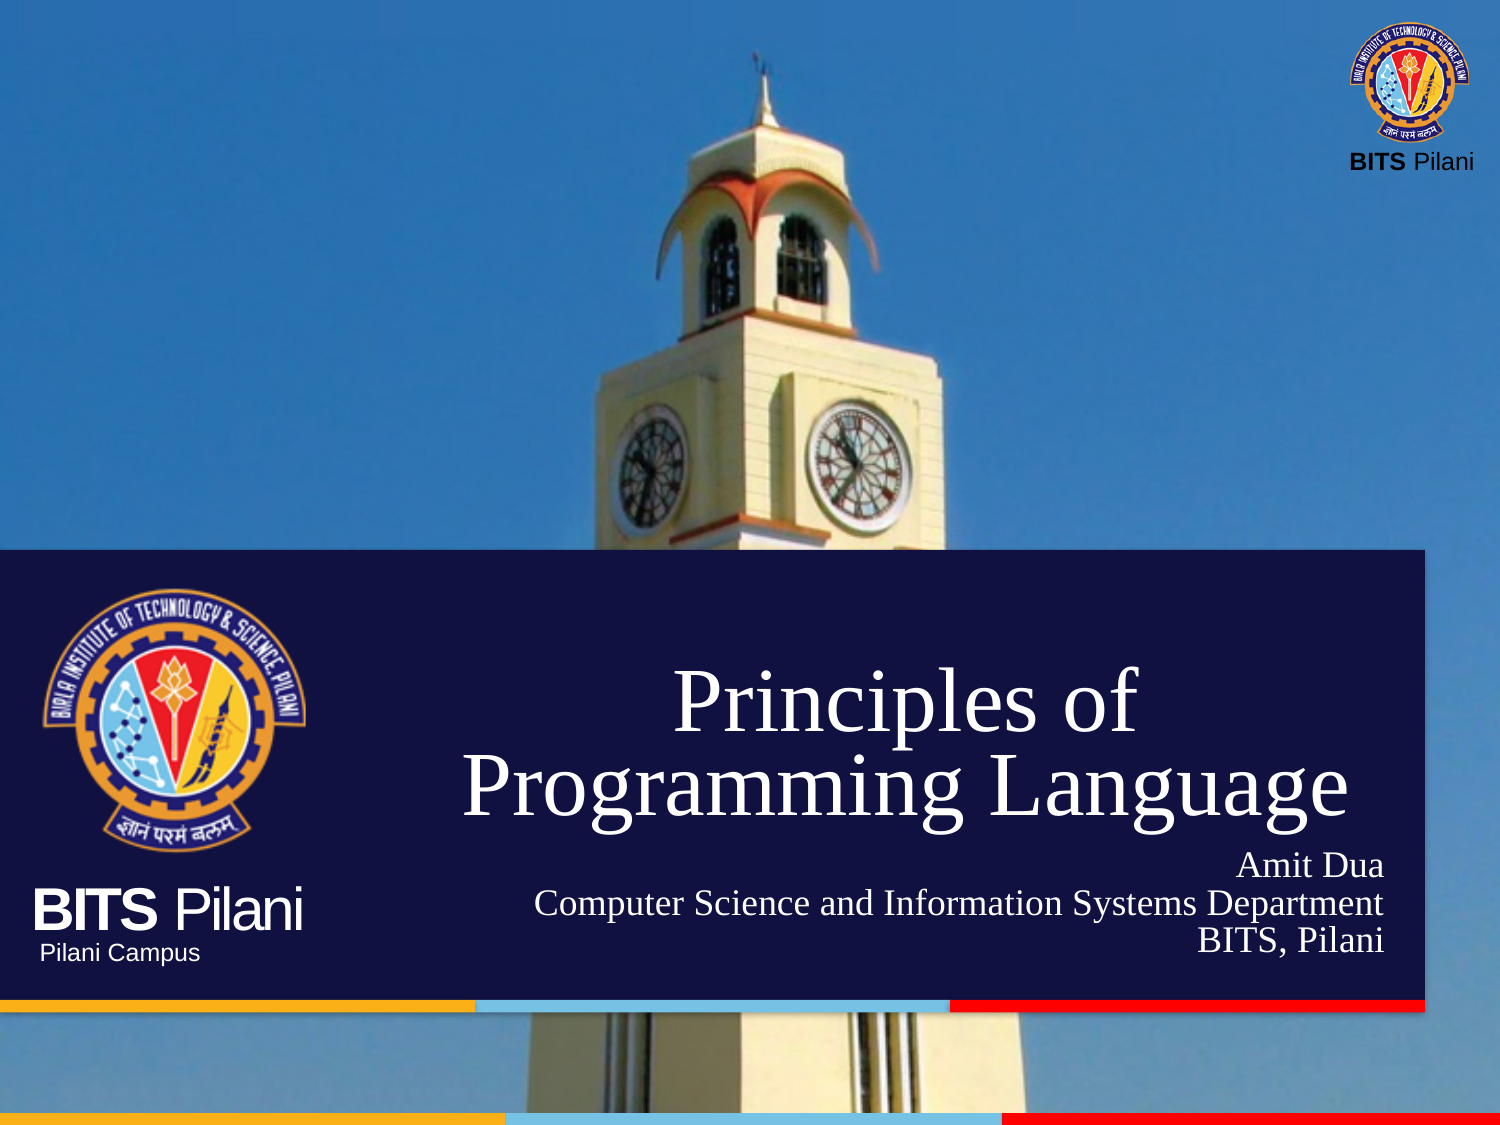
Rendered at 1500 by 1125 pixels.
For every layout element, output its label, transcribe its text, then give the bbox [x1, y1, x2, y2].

title Principles of Programming Language [412, 624, 1400, 875]
picture [0, 0, 1500, 1113]
list Amit Dua Computer Science and Information Systems Department BITS, Pilani [371, 887, 1400, 975]
